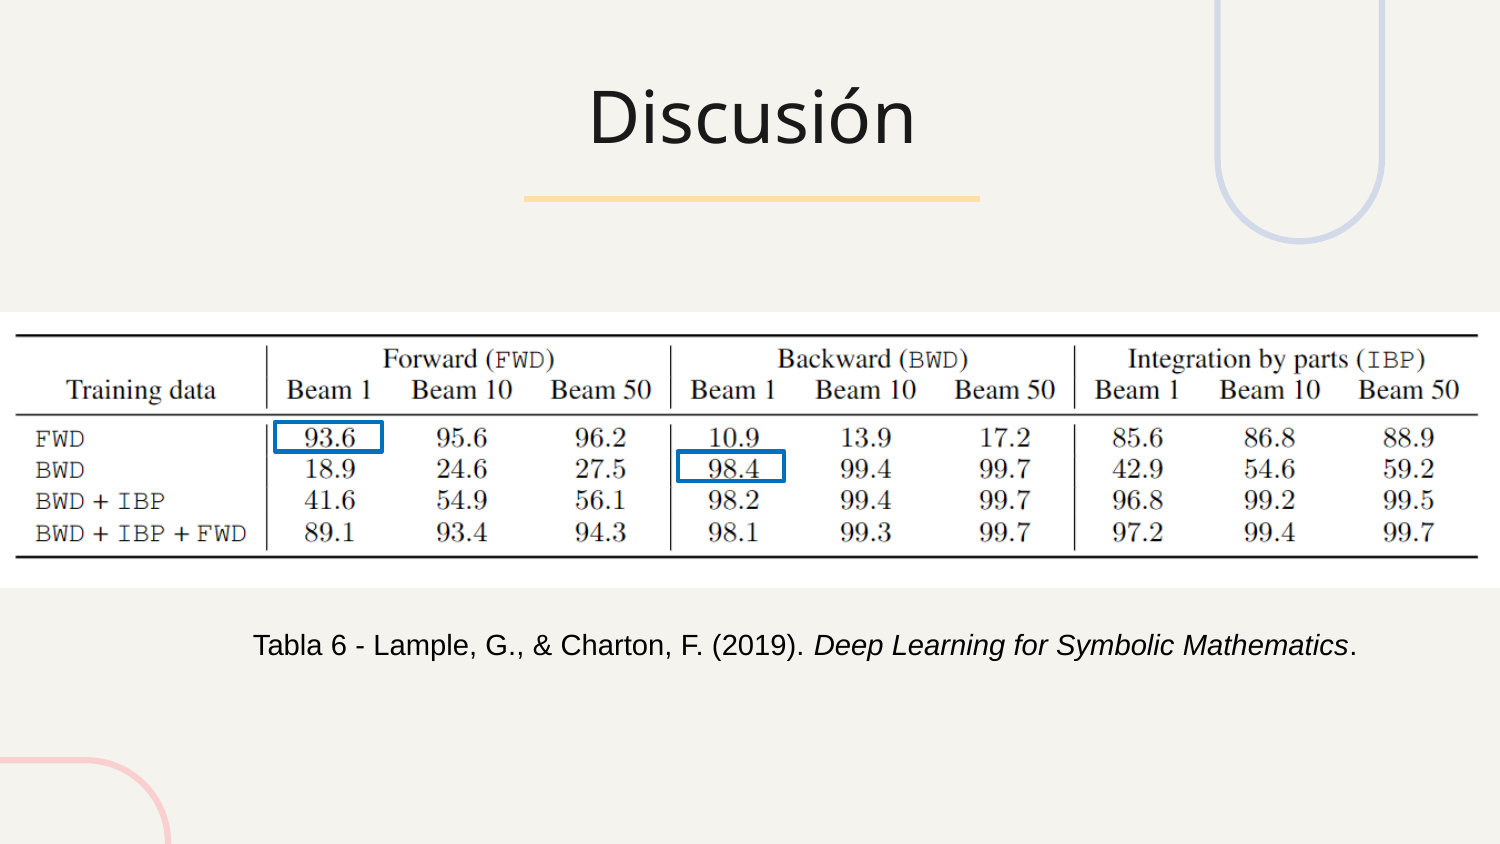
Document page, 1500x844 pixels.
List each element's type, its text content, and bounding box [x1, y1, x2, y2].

text_box Tabla 6 - Lample, G., & Charton, F. (2019). Deep Learning for Symbolic Mathematics. [238, 619, 1405, 669]
title Discusión [120, 55, 1385, 150]
picture [0, 311, 1500, 588]
